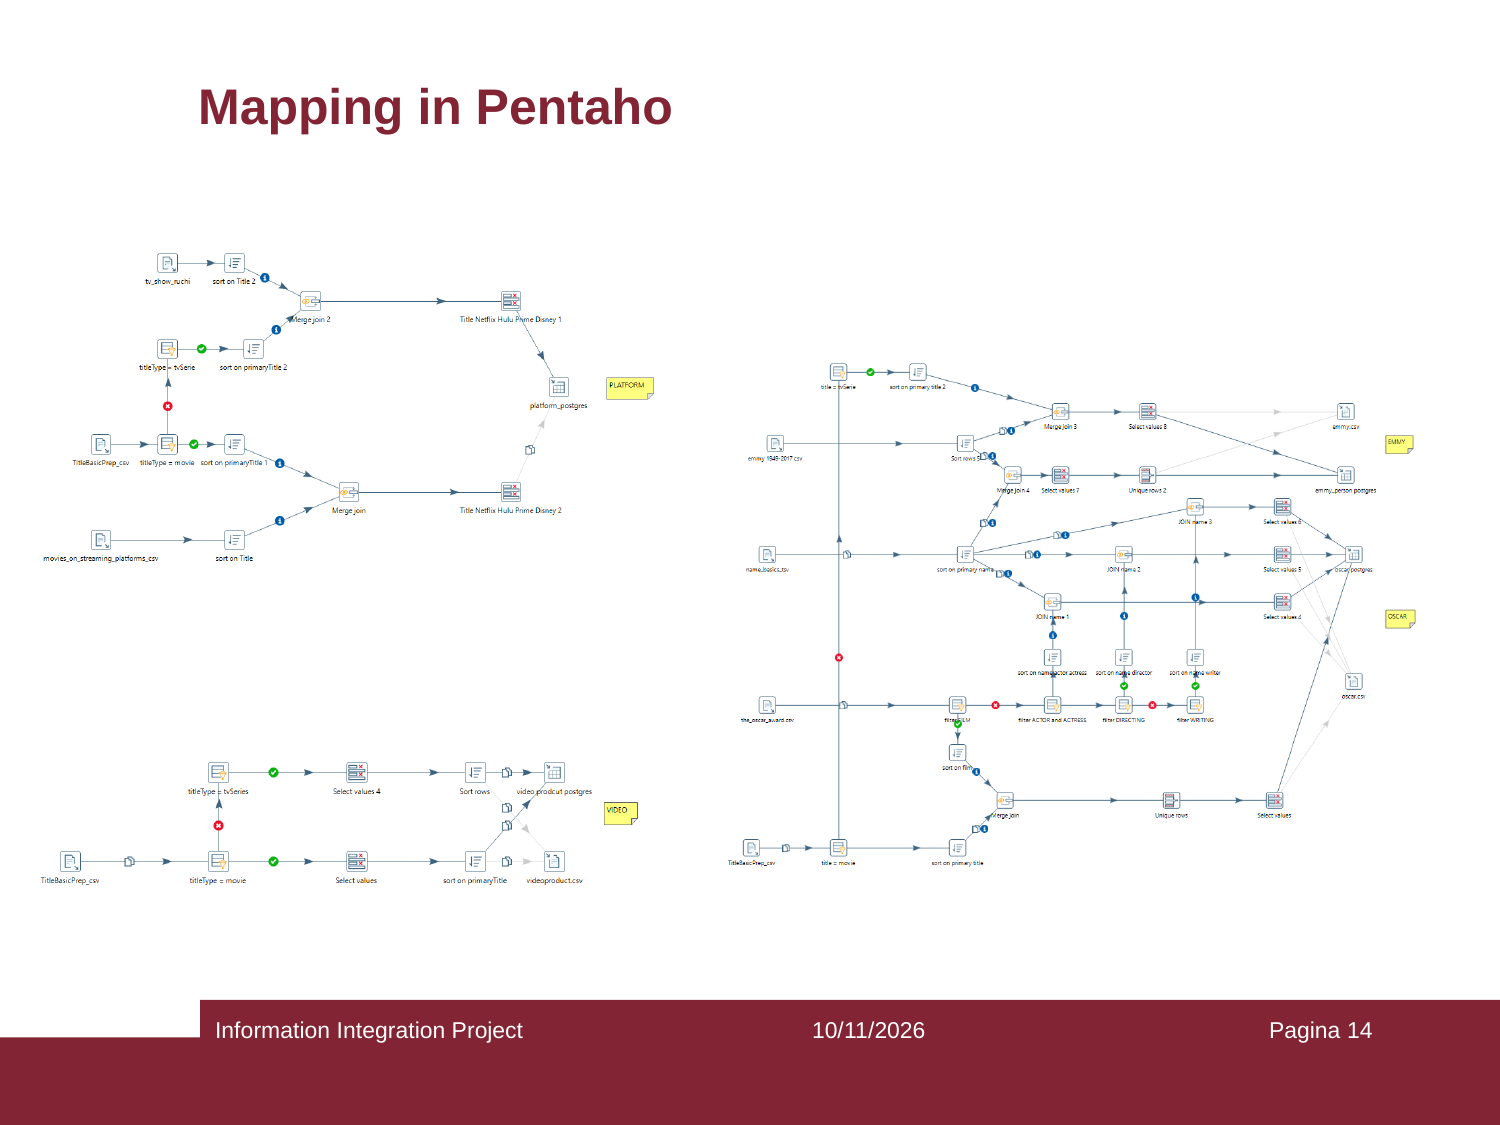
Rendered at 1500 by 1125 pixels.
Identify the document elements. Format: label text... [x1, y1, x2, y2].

footer Information Integration Project [200, 1008, 675, 1084]
picture [39, 745, 658, 897]
picture [38, 237, 679, 570]
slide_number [712, 1008, 1025, 1084]
title Mapping in Pentaho [183, 67, 1424, 163]
slide_number Pagina 14 [1074, 1008, 1388, 1084]
picture [713, 344, 1437, 872]
